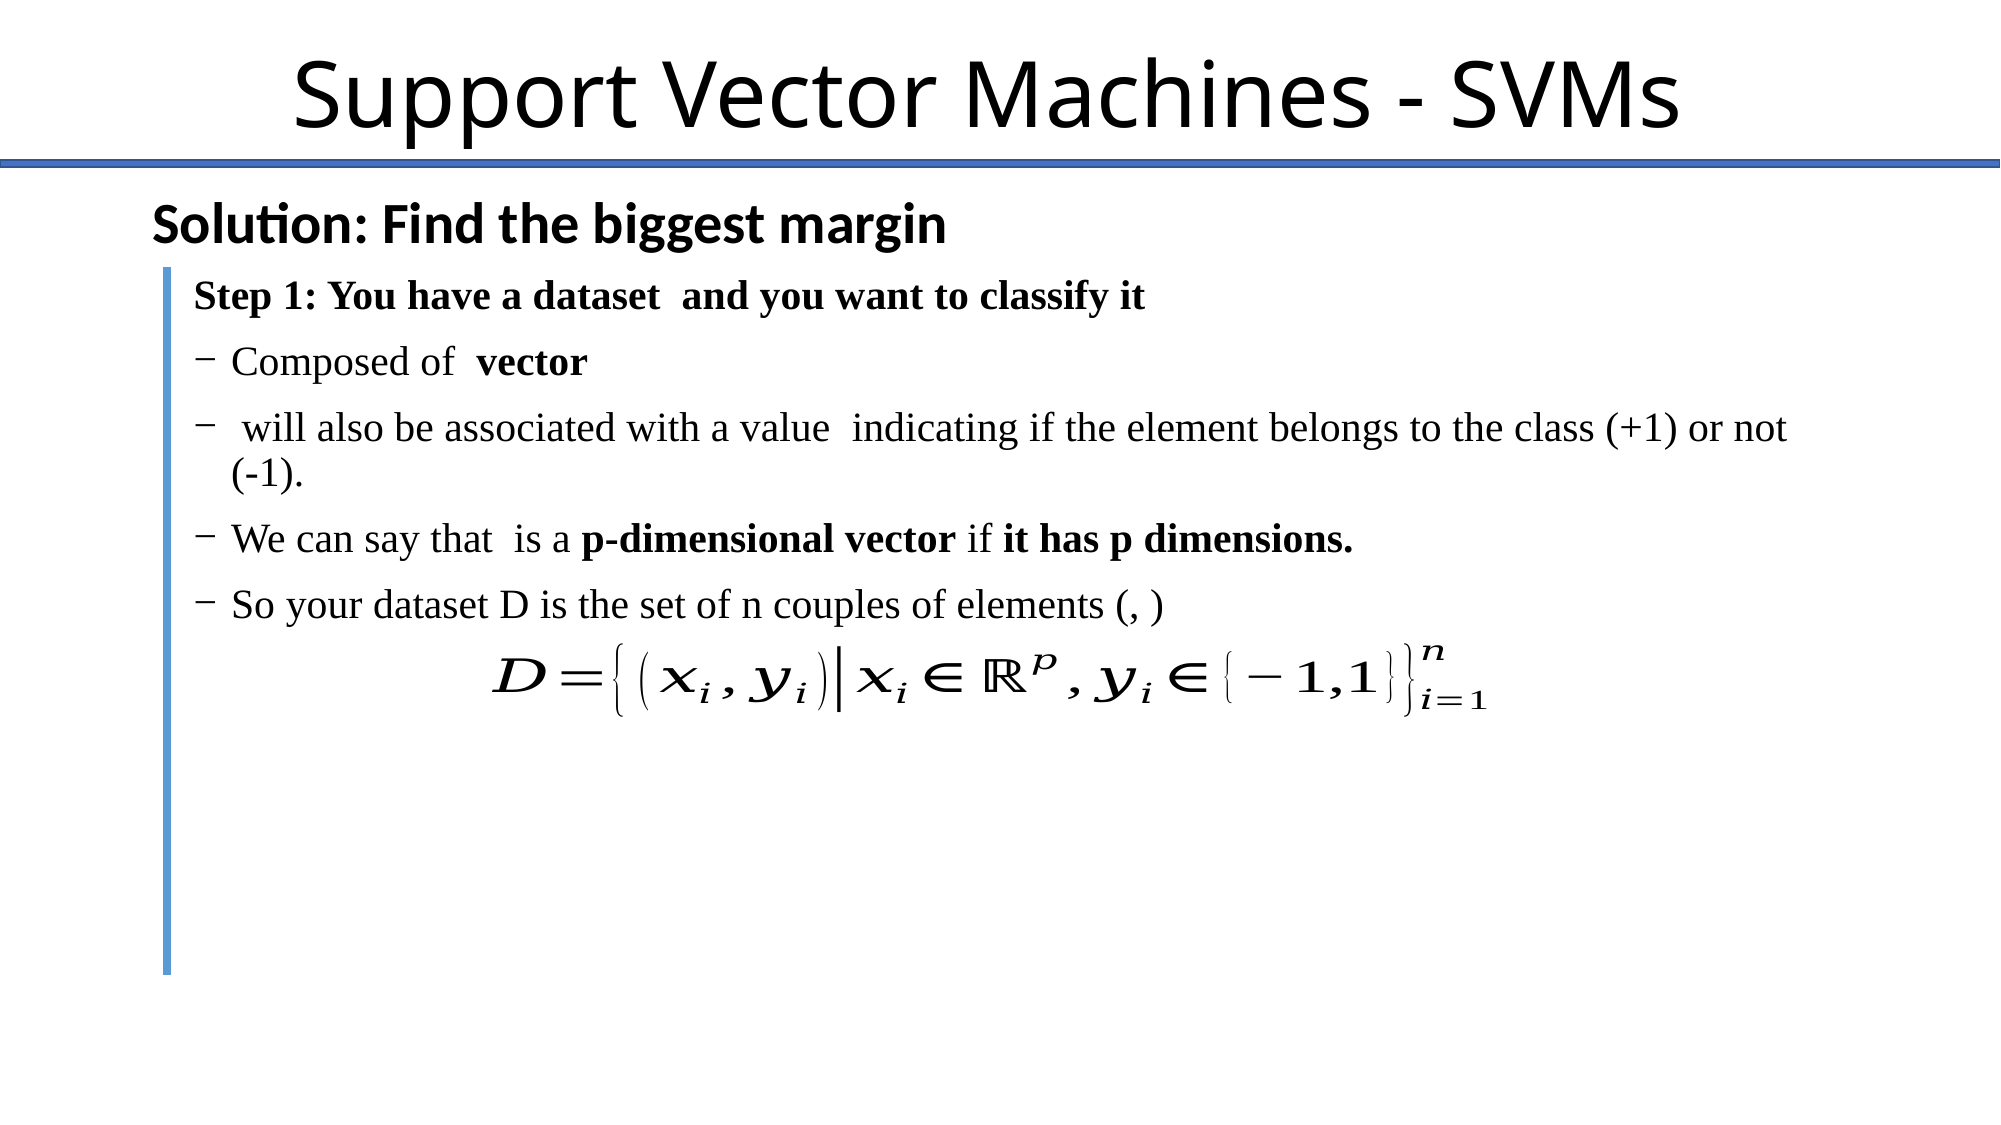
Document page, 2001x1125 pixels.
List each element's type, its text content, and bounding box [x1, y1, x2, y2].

text_box Solution: Find the biggest margin [137, 177, 990, 263]
text_box [160, 264, 174, 978]
text_box [0, 159, 2000, 168]
title Support Vector Machines - SVMs [137, 36, 1863, 159]
